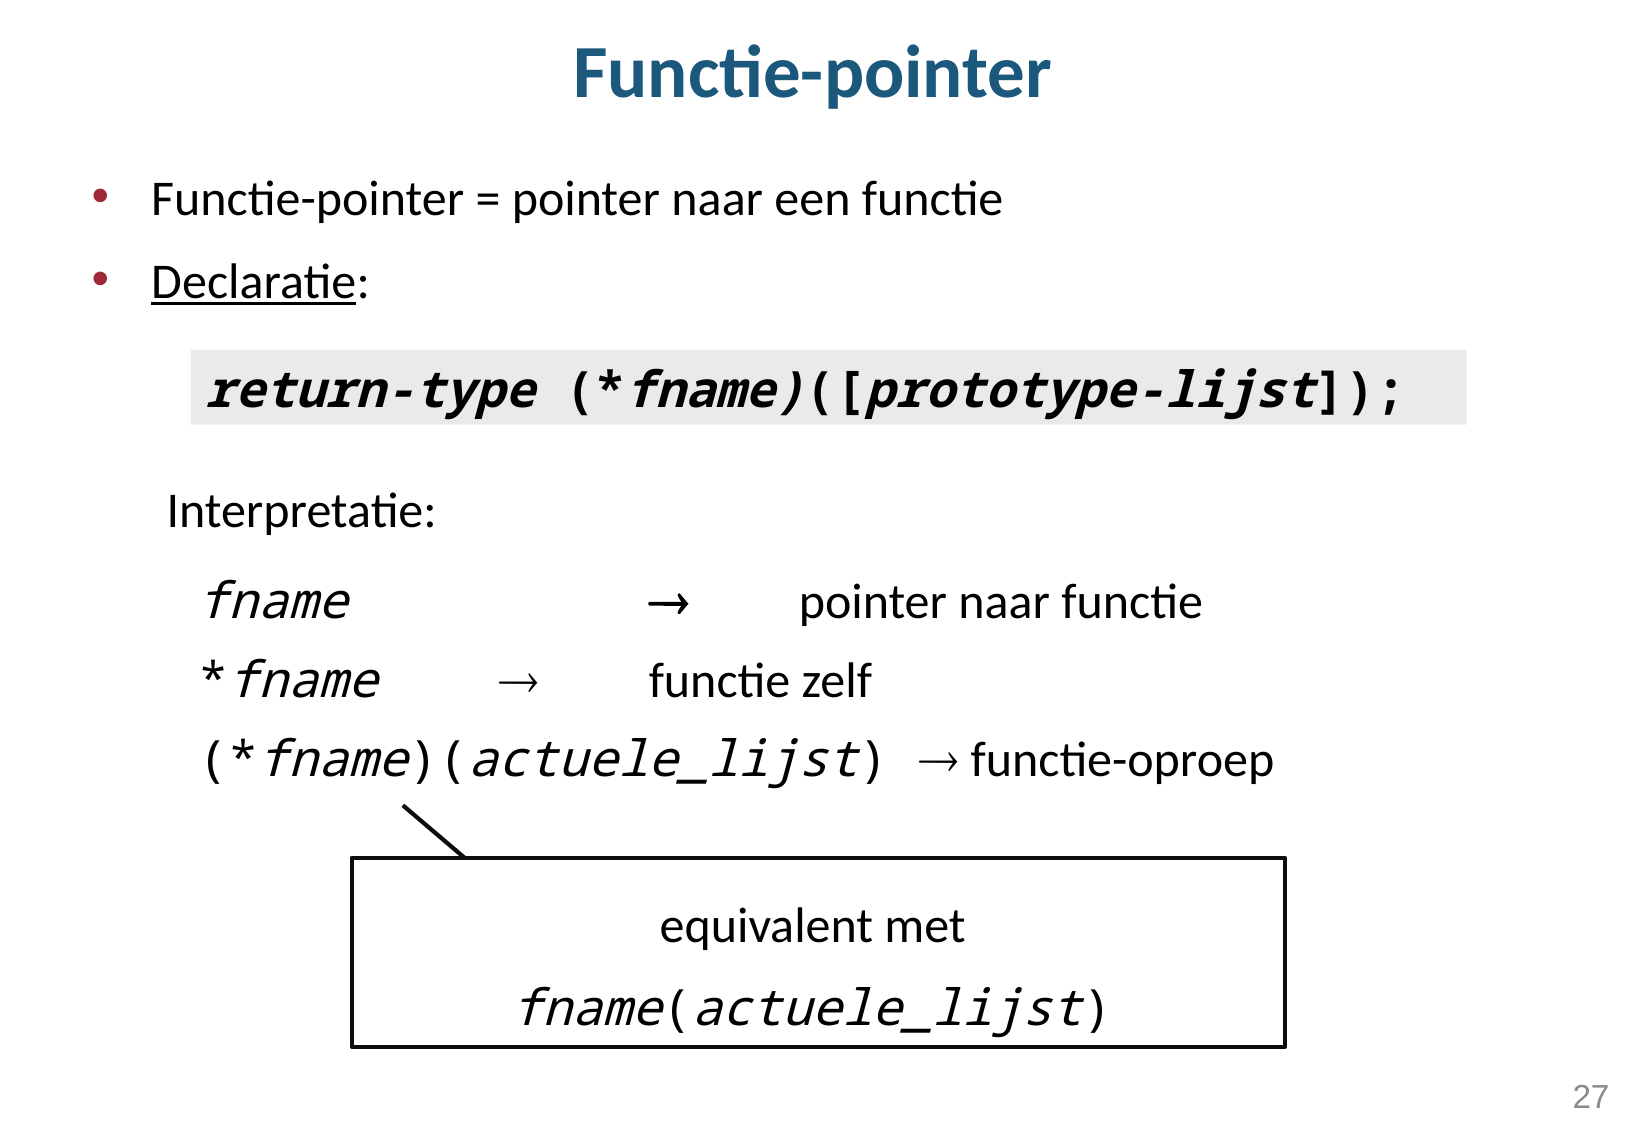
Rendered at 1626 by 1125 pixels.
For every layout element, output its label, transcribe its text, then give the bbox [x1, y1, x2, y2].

text_box fname  pointer naar functie *fname  functie zelf (*fname)(actuele_lijst)  functie-oproep [184, 541, 1365, 794]
text_box Functie-pointer = pointer naar een functie Declaratie: Interpretatie: [76, 135, 1472, 629]
slide_number 27 [1245, 1065, 1625, 1125]
title Functie-pointer [0, 0, 1625, 135]
text_box equivalent met fname(actuele_lijst) [350, 803, 1287, 1049]
text_box return-type (*fname)([prototype-lijst]); [190, 349, 1467, 425]
